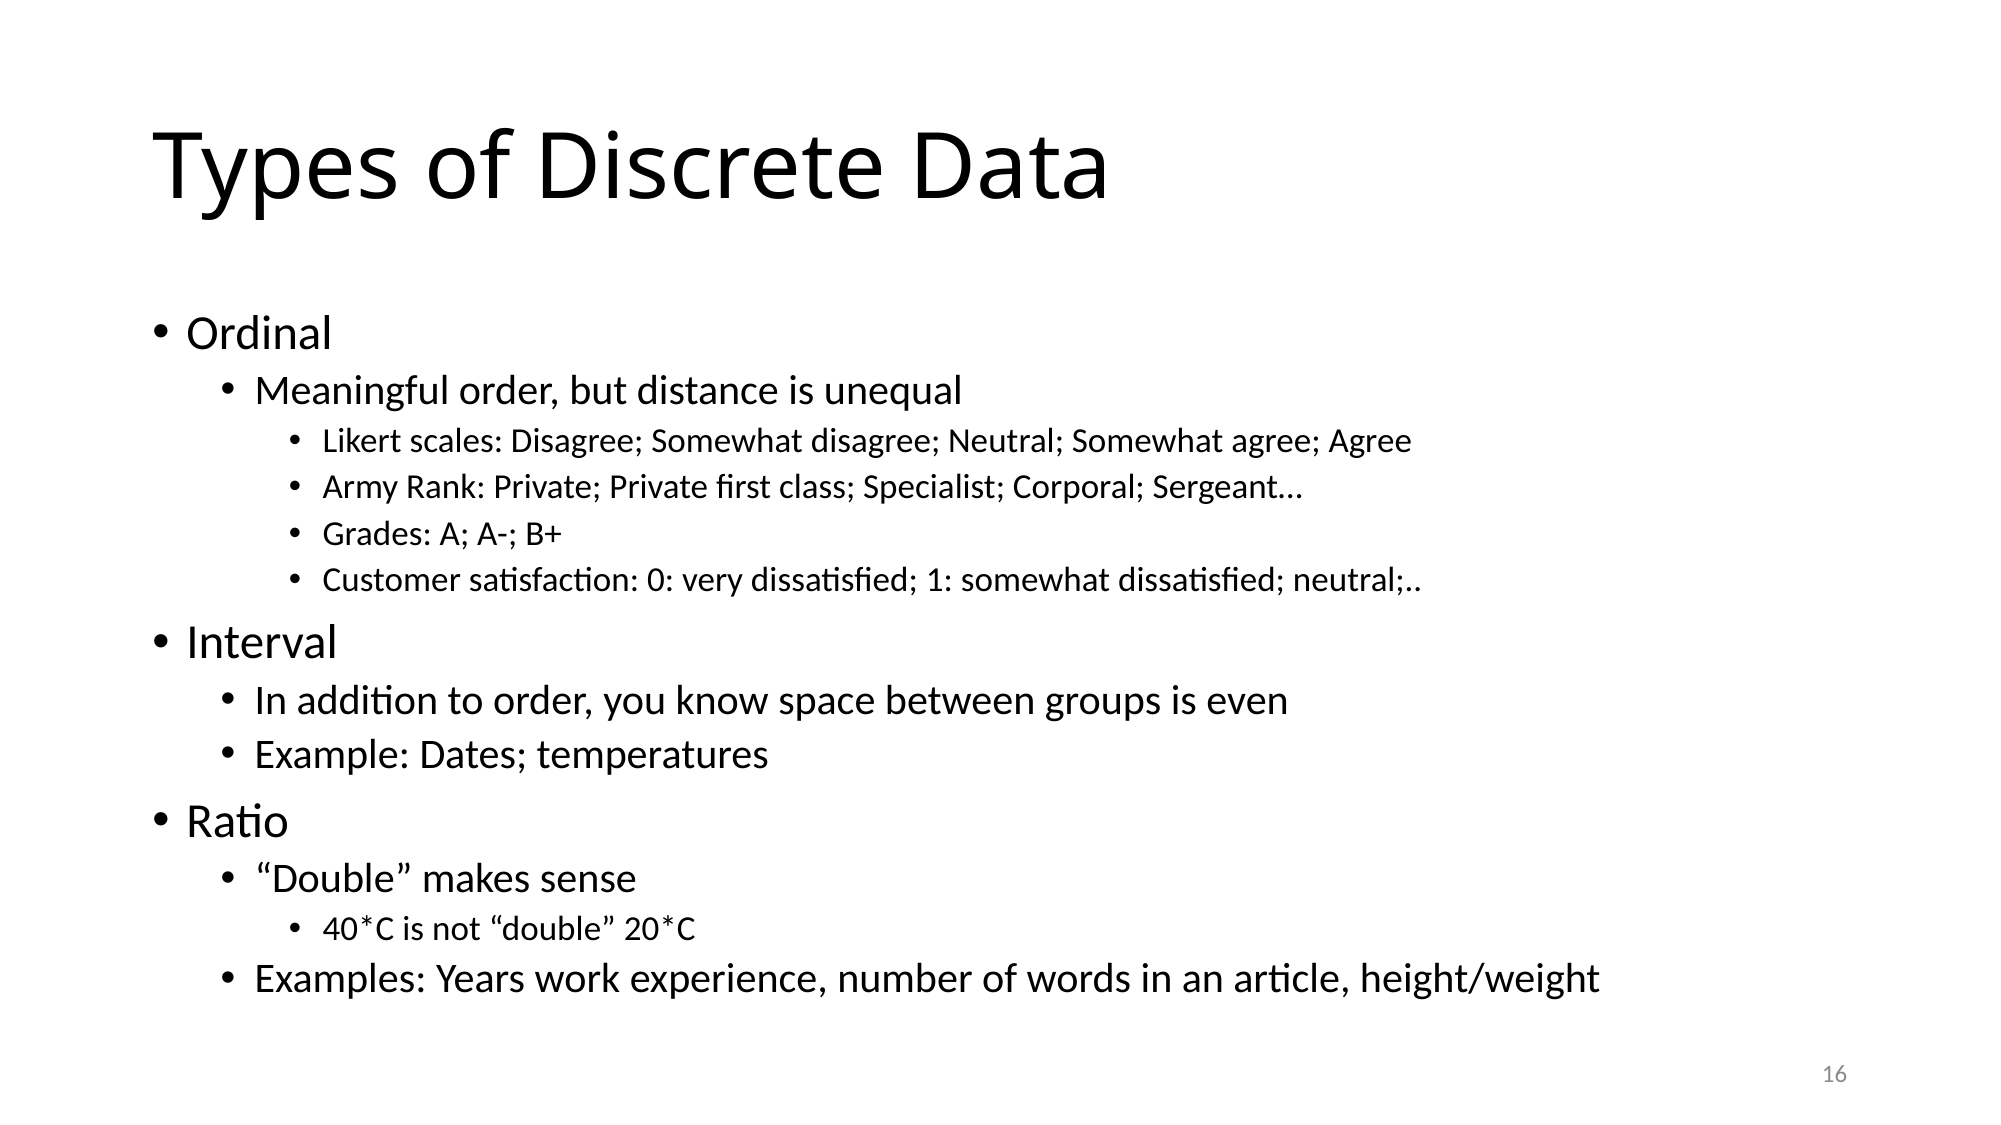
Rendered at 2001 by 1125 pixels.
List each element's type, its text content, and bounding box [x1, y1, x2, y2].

list Ordinal Meaningful order, but distance is unequal Likert scales: Disagree; Somewhat disagree; Neutral; Somewhat agree; Agree Army Rank: Private; Private first class; Specialist; Corporal; Sergeant… Grades: A; A-; B+ Customer satisfaction: 0: very dissatisfied; 1: somewhat dissatisfied; neutral;.. Interval In addition to order, you know space between groups is even Example: Dates; temperatures Ratio “Double” makes sense 40*C is not “double” 20*C Examples: Years work experience, number of words in an article, height/weight [137, 299, 1863, 1014]
title Types of Discrete Data [137, 59, 1863, 278]
slide_number 16 [1412, 1042, 1863, 1103]
